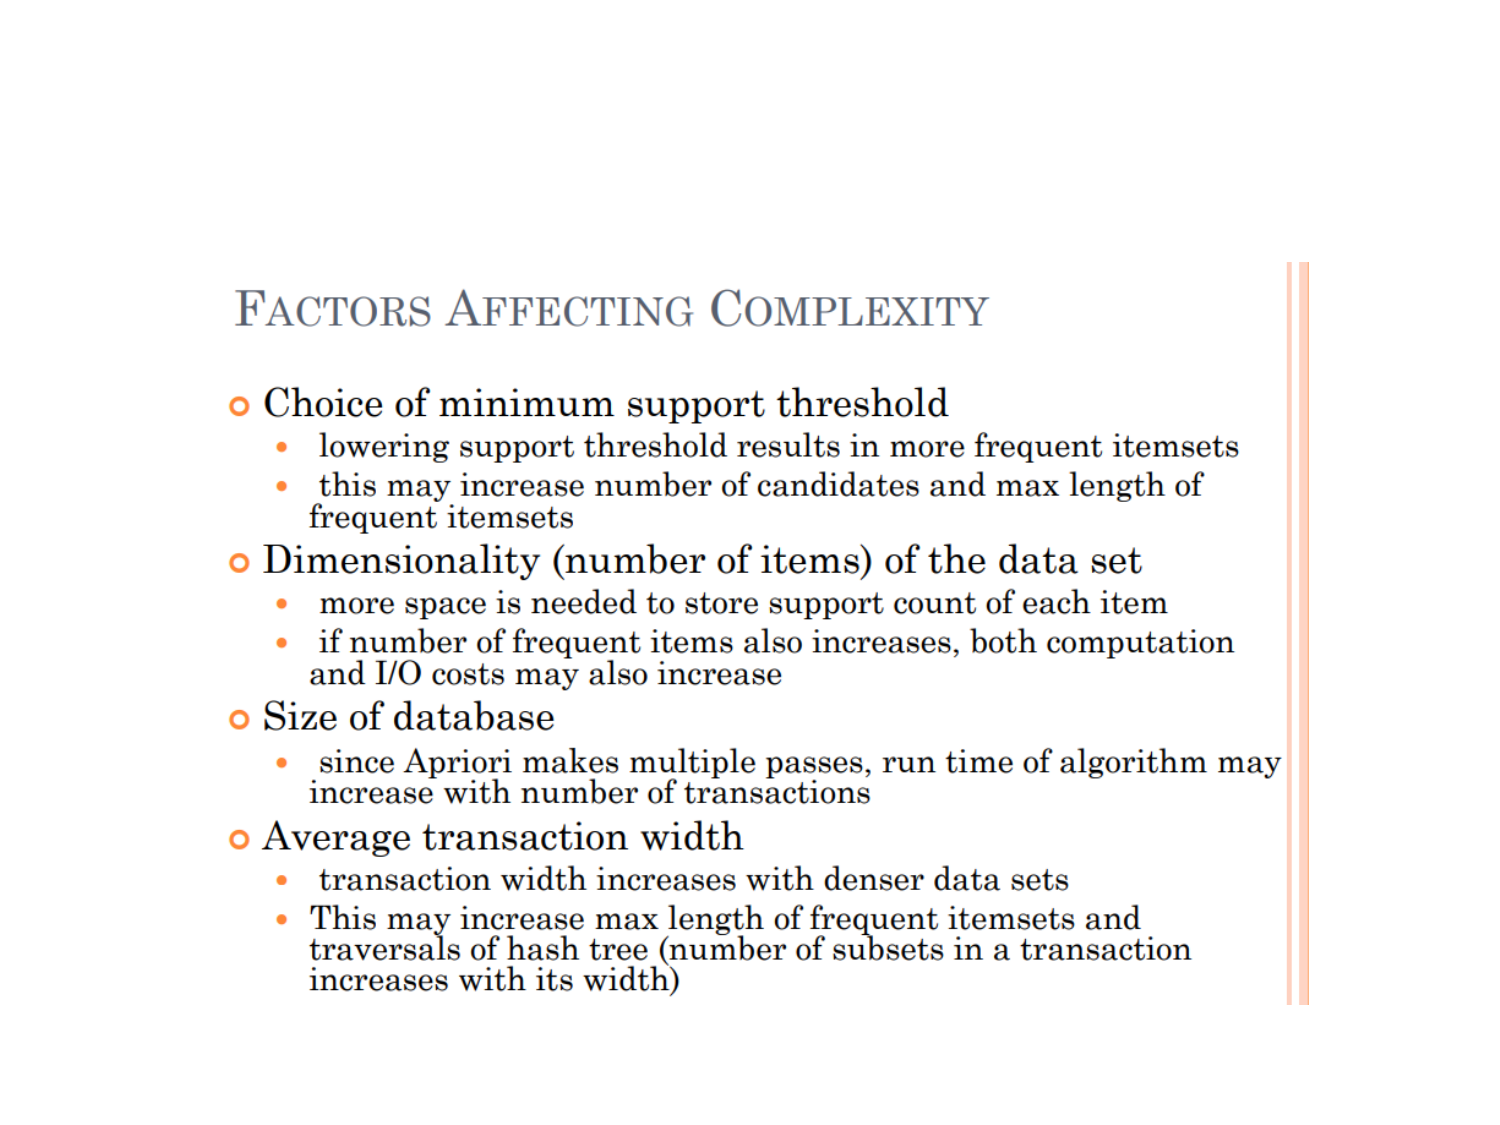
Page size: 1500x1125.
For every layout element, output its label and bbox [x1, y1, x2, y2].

list [191, 262, 1309, 1006]
